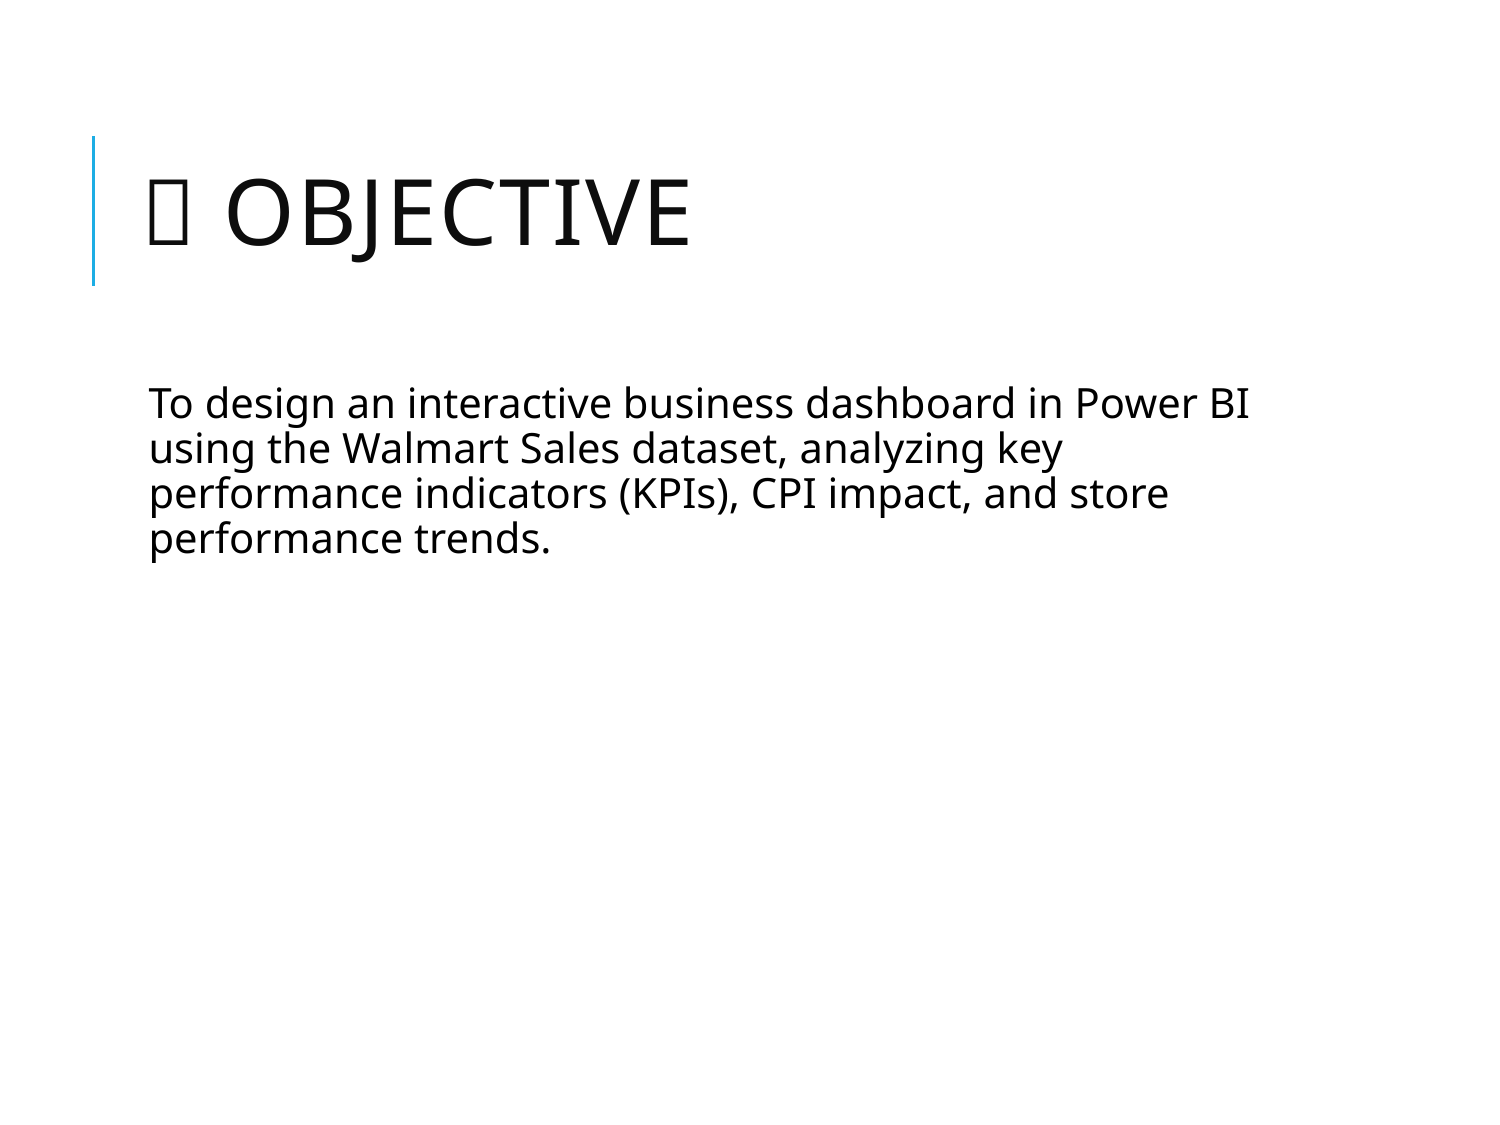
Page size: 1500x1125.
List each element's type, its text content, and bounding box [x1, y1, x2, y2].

list To design an interactive business dashboard in Power BI using the Walmart Sales dataset, analyzing key performance indicators (KPIs), CPI impact, and store performance trends. [126, 375, 1322, 1035]
title 📌 Objective [126, 96, 1322, 342]
